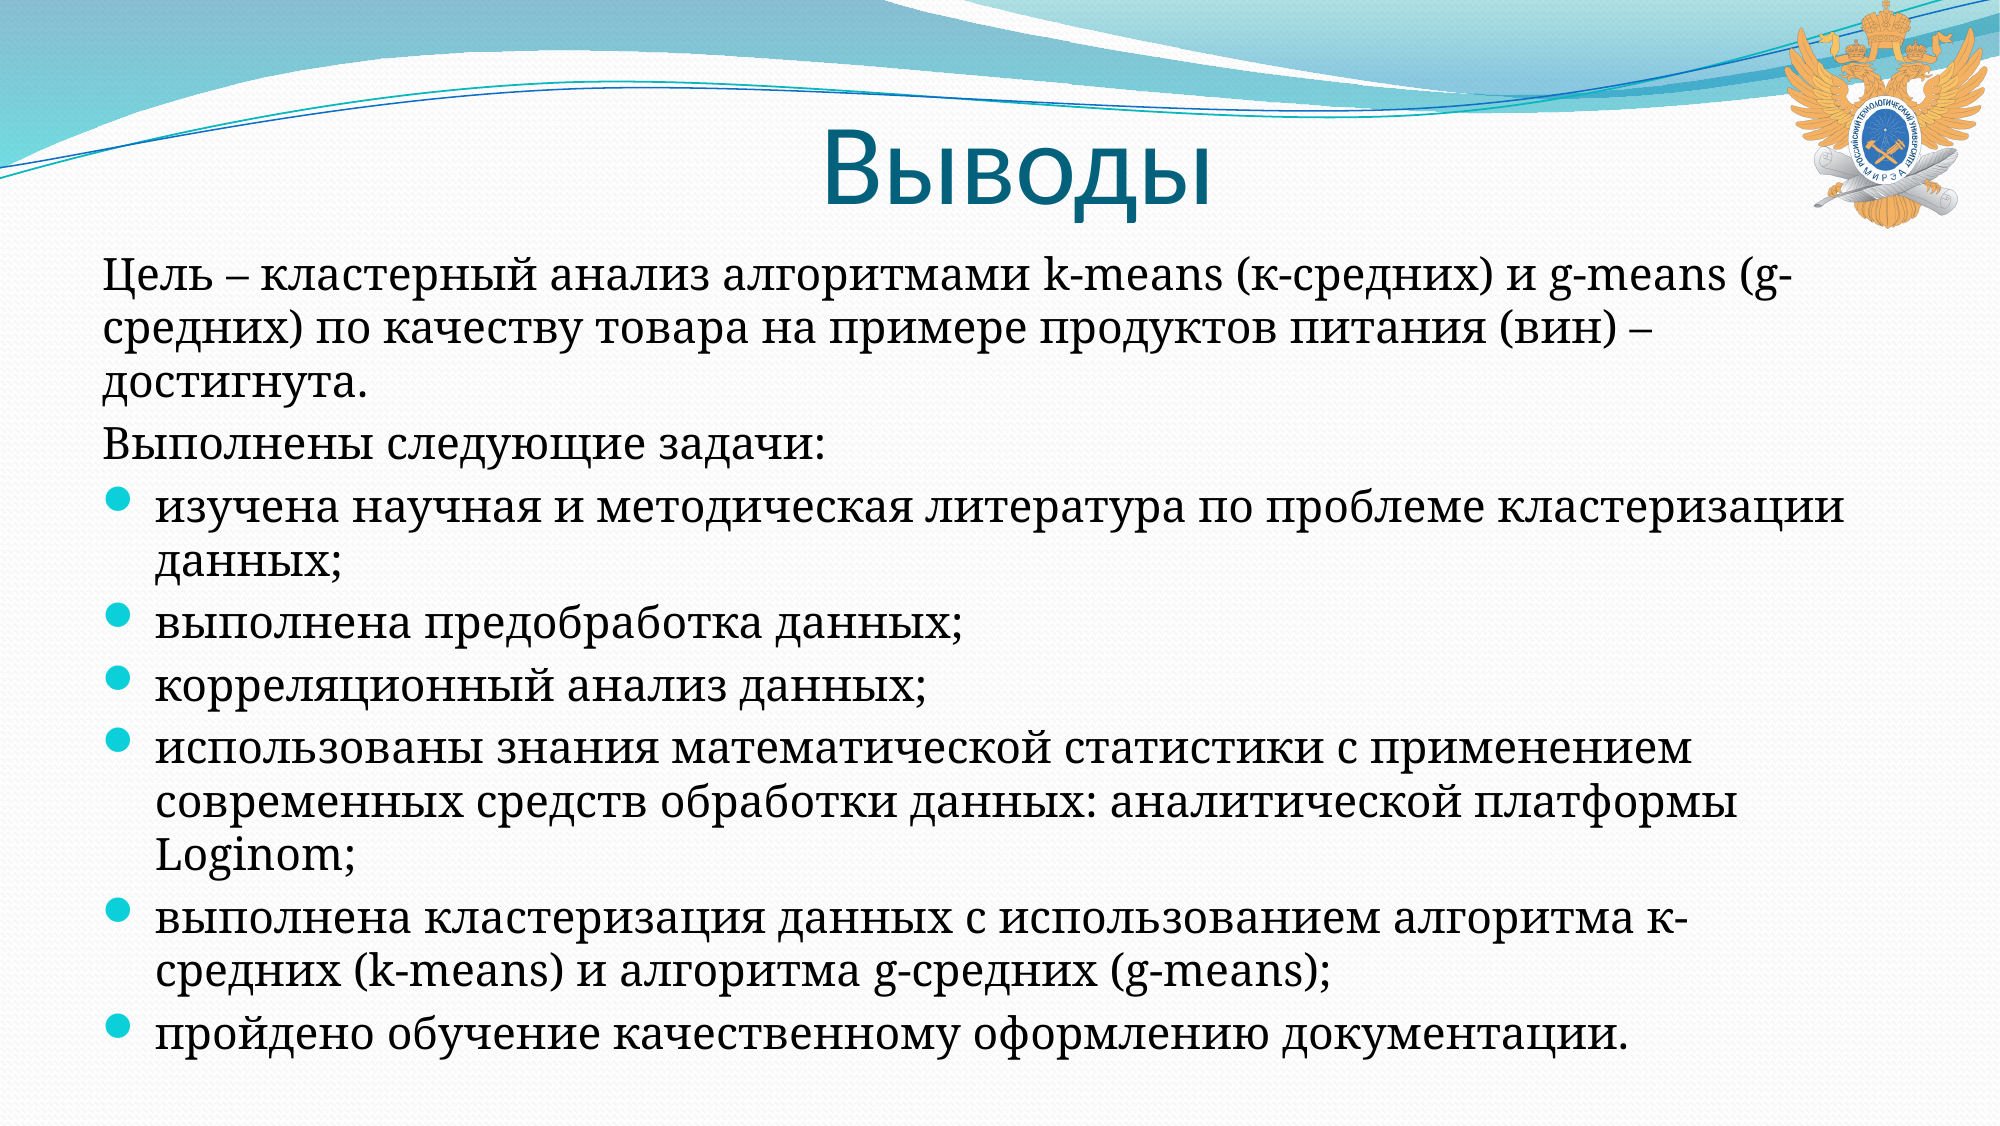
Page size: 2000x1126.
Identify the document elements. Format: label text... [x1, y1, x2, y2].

picture [1771, 0, 2000, 229]
list Цель – кластерный анализ алгоритмами k-means (к-средних) и g-means (g-средних) по качеству товара на примере продуктов питания (вин) – достигнута. Выполнены следующие задачи: изучена научная и методическая литература по проблеме кластеризации данных; выполнена предобработка данных; корреляционный анализ данных; использованы знания математической статистики с применением современных средств обработки данных: аналитической платформы Loginom; выполнена кластеризация данных с использованием алгоритма к-средних (k-means) и алгоритма g-средних (g-means); пройдено обучение качественному оформлению документации. [81, 235, 1882, 1083]
title Выводы [117, 78, 1764, 229]
